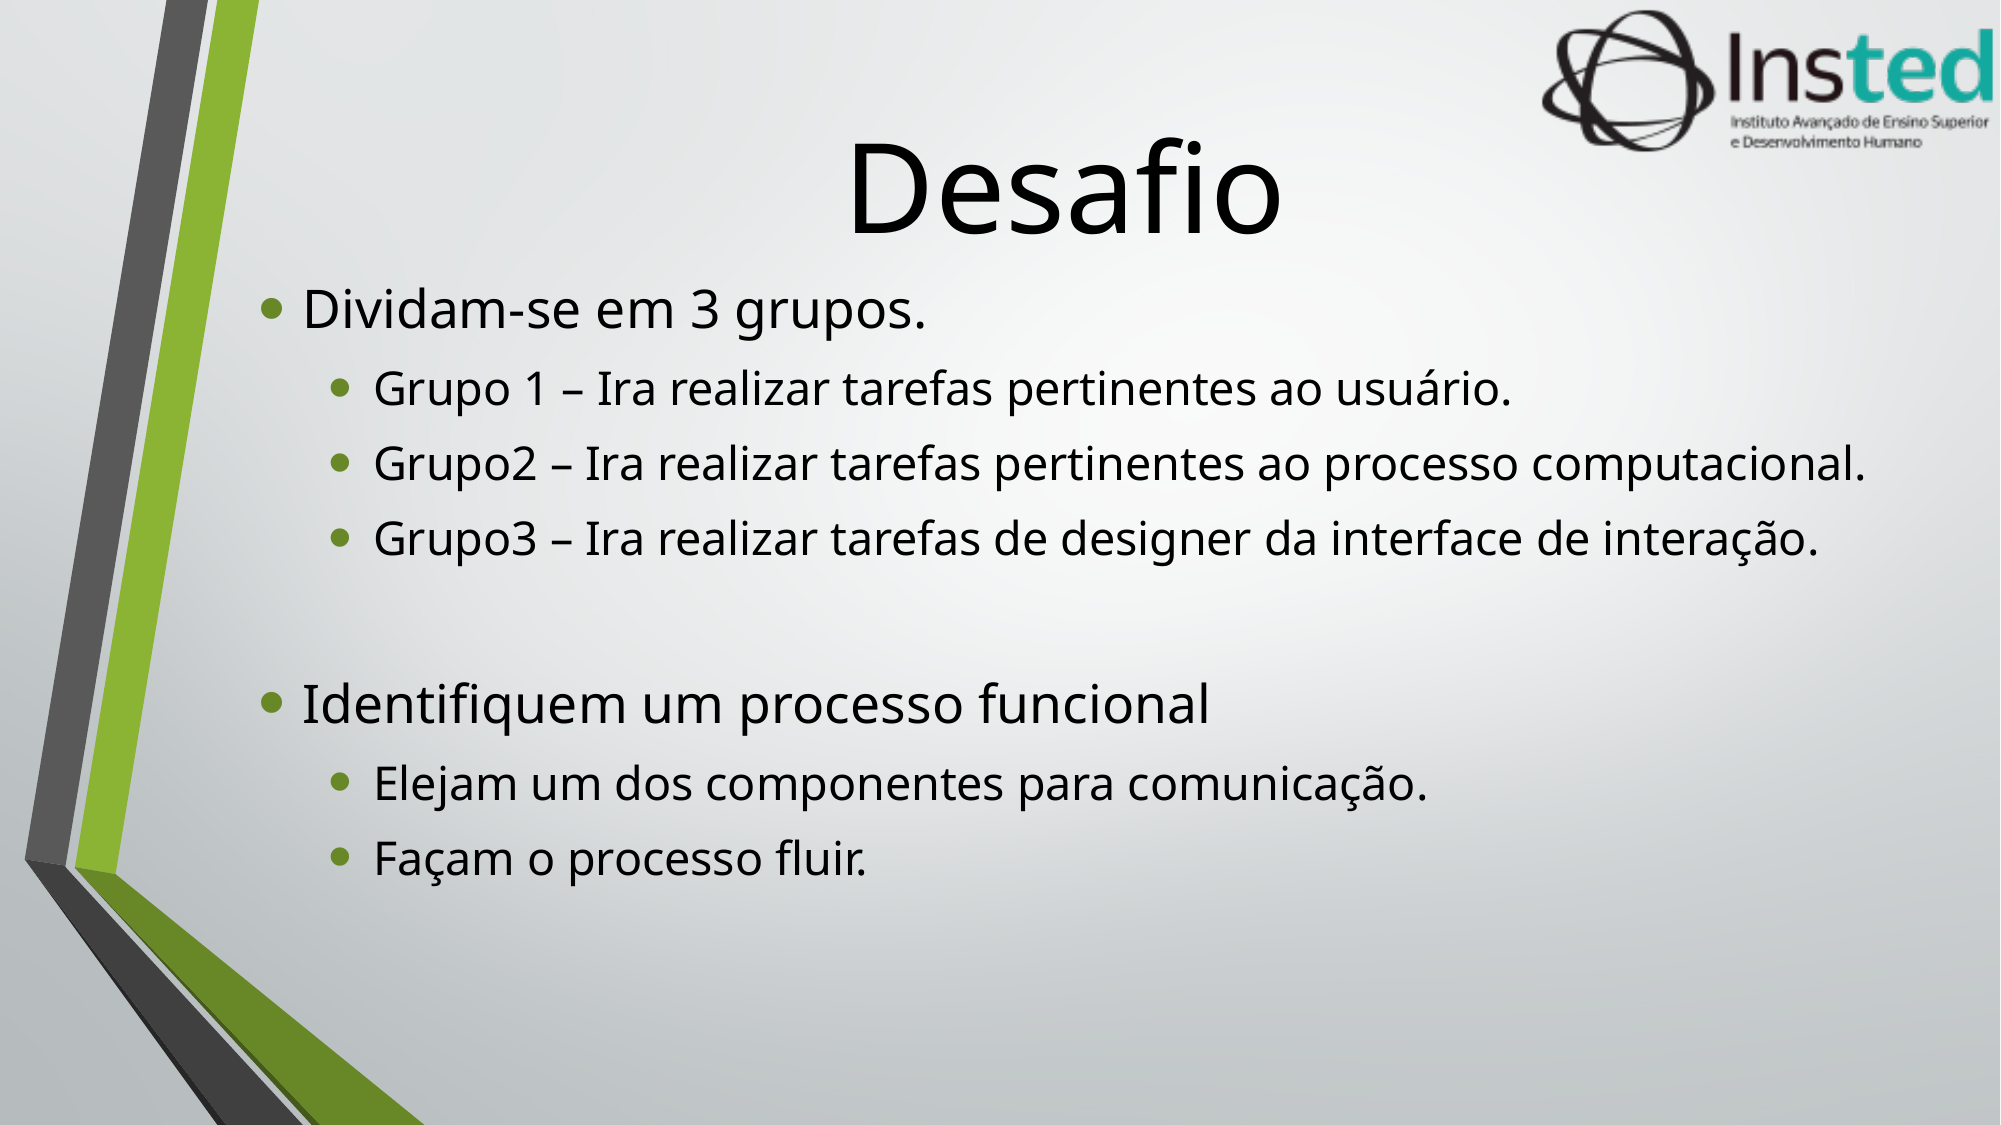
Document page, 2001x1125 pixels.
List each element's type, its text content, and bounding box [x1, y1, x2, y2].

list Dividam-se em 3 grupos. Grupo 1 – Ira realizar tarefas pertinentes ao usuário. Grupo2 – Ira realizar tarefas pertinentes ao processo computacional. Grupo3 – Ira realizar tarefas de designer da interface de interação. Identifiquem um processo funcional Elejam um dos componentes para comunicação. Façam o processo fluir. [243, 253, 1887, 907]
picture [1536, 4, 1998, 159]
title Desafio [243, 112, 1887, 253]
